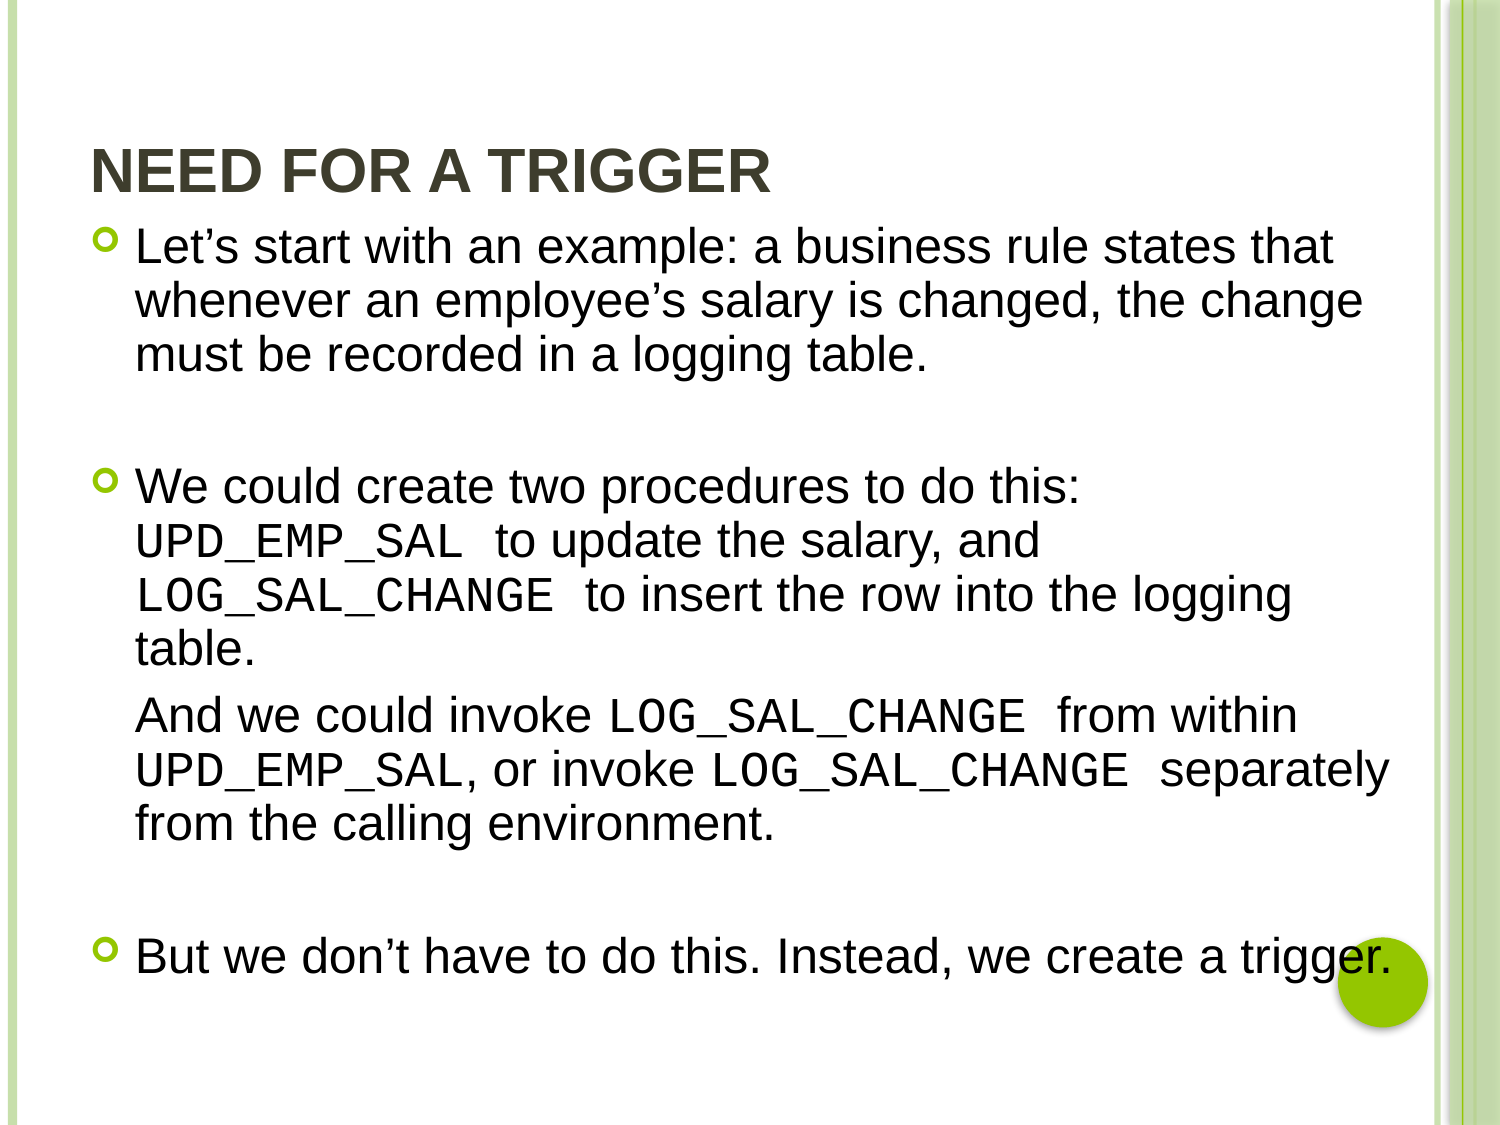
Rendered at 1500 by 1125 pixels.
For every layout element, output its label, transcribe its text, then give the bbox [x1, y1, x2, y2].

title Need For A Trigger [75, 24, 1425, 212]
list Let’s start with an example: a business rule states that whenever an employee’s salary is changed, the change must be recorded in a logging table. We could create two procedures to do this: UPD_EMP_SAL to update the salary, and LOG_SAL_CHANGE to insert the row into the logging table. And we could invoke LOG_SAL_CHANGE from within UPD_EMP_SAL, or invoke LOG_SAL_CHANGE separately from the calling environment. But we don’t have to do this. Instead, we create a trigger. [75, 212, 1425, 1088]
